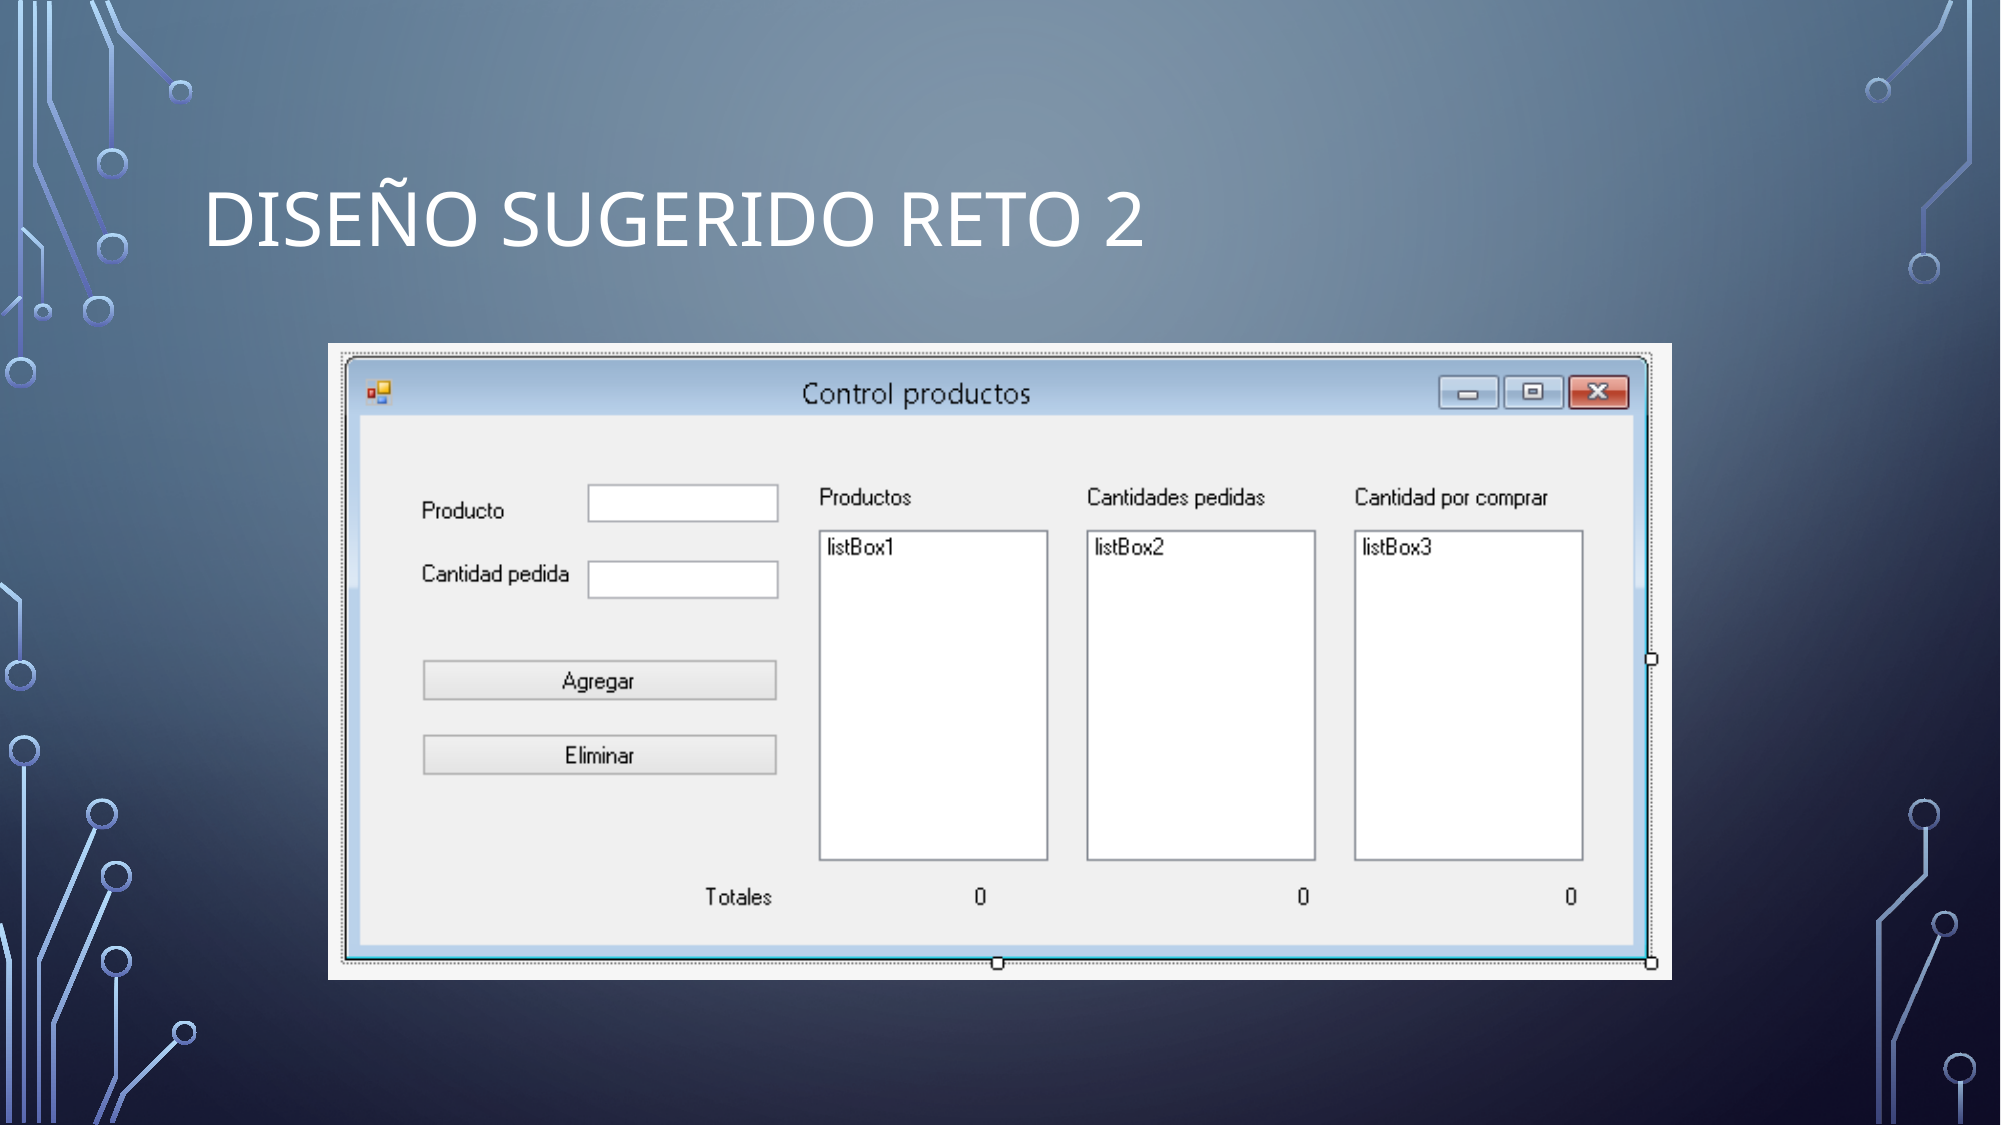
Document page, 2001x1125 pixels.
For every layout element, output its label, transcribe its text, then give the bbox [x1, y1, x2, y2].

title Diseño sugerido reto 2 [187, 101, 1813, 344]
picture [328, 343, 1672, 981]
